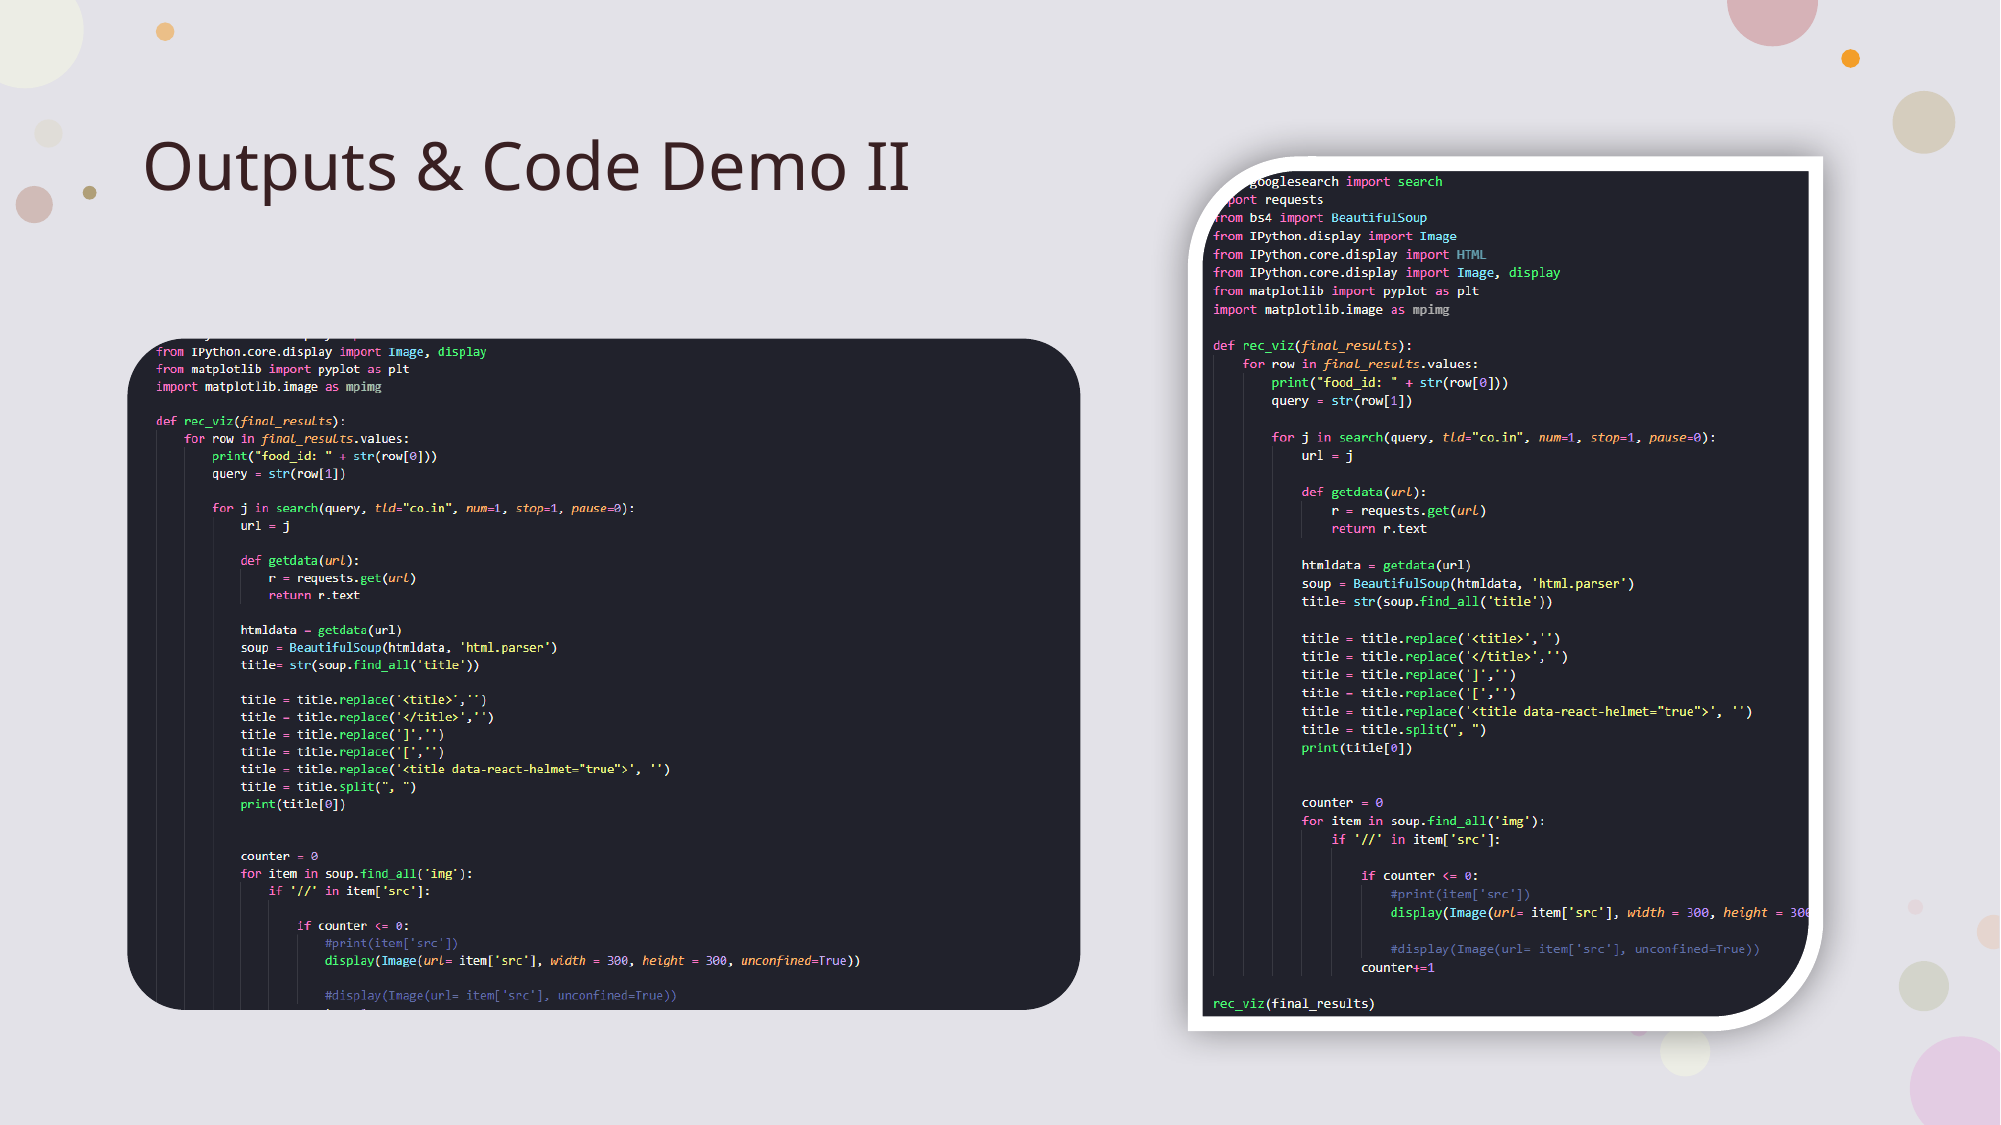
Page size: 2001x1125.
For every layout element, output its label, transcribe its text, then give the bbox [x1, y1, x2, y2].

picture [1195, 163, 1816, 1024]
picture [127, 338, 1081, 1010]
title Outputs & Code Demo II [127, 59, 1877, 278]
